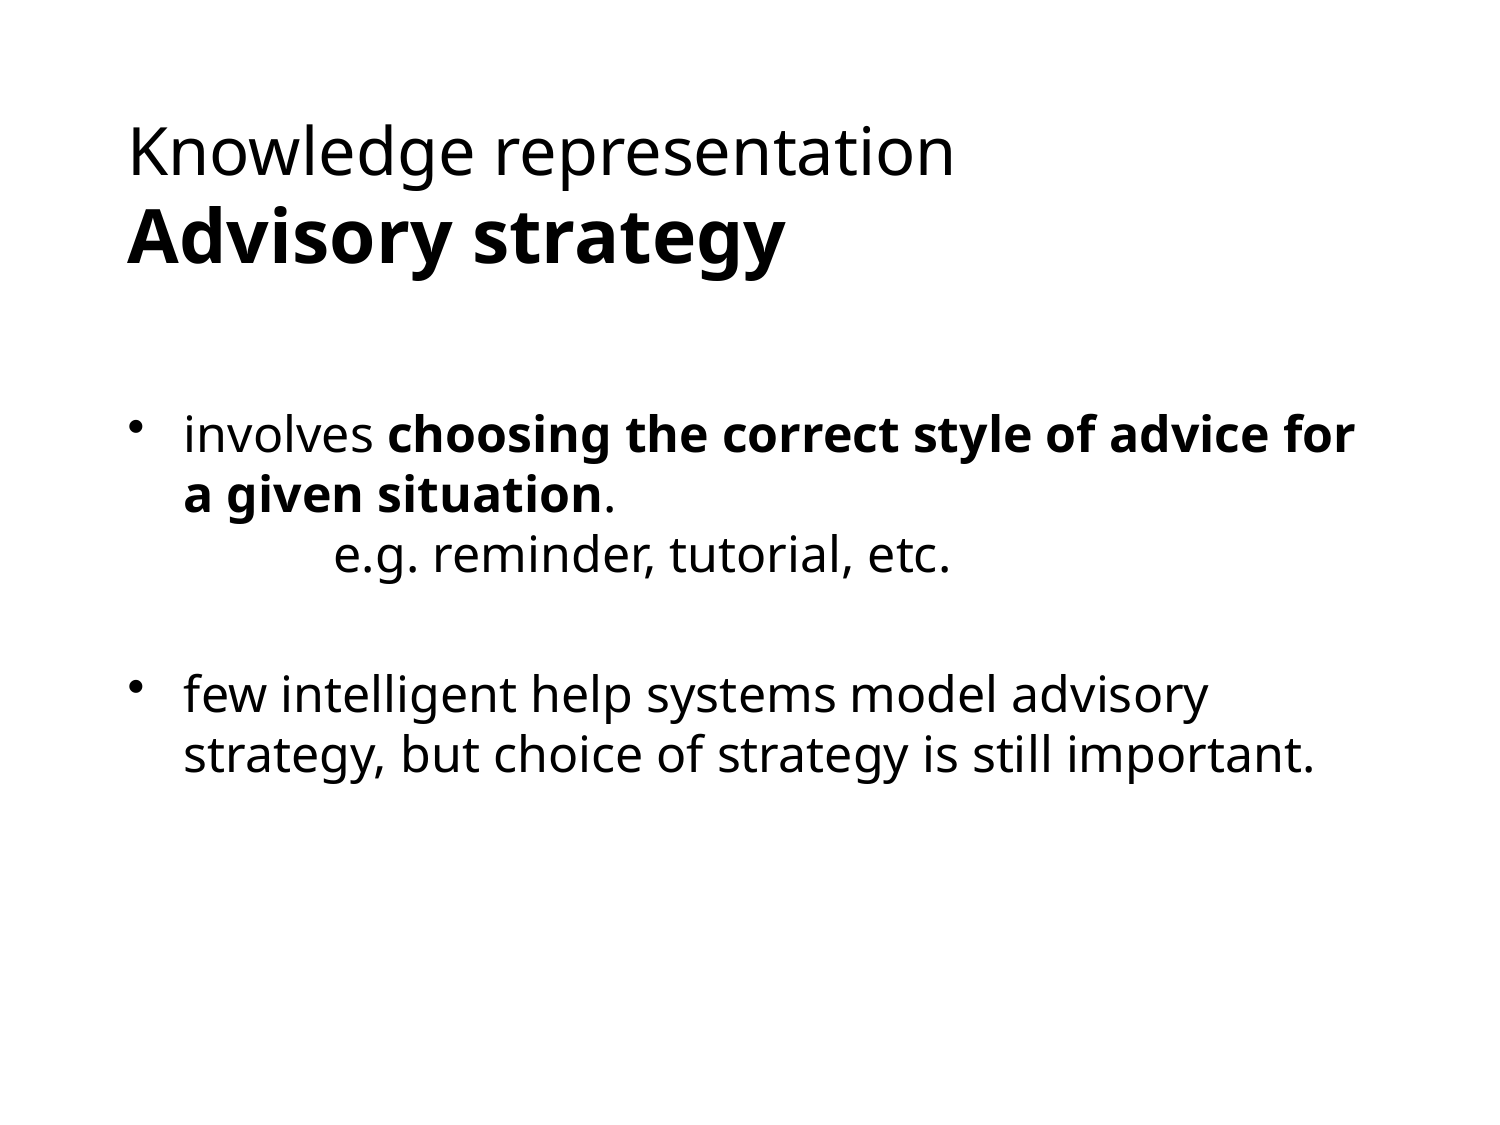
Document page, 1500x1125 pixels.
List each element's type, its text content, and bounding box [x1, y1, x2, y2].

list involves choosing the correct style of advice for a given situation. e.g. reminder, tutorial, etc. few intelligent help systems model advisory strategy, but choice of strategy is still important. [112, 324, 1388, 1000]
title Knowledge representation Advisory strategy [112, 99, 1238, 288]
